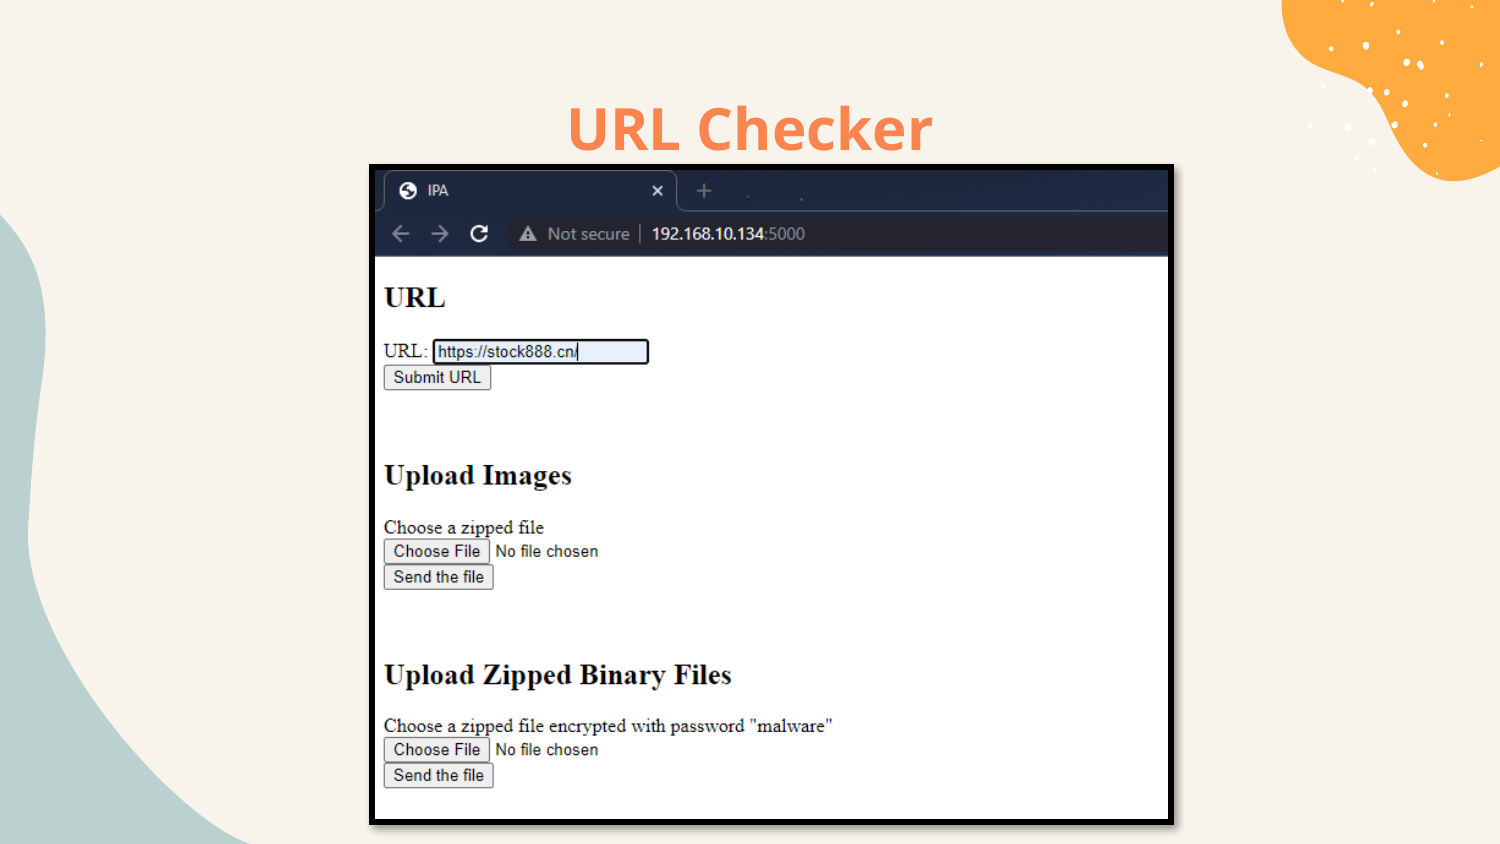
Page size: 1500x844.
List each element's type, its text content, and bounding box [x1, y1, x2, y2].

title URL Checker [51, 76, 1449, 171]
picture [374, 170, 1169, 819]
